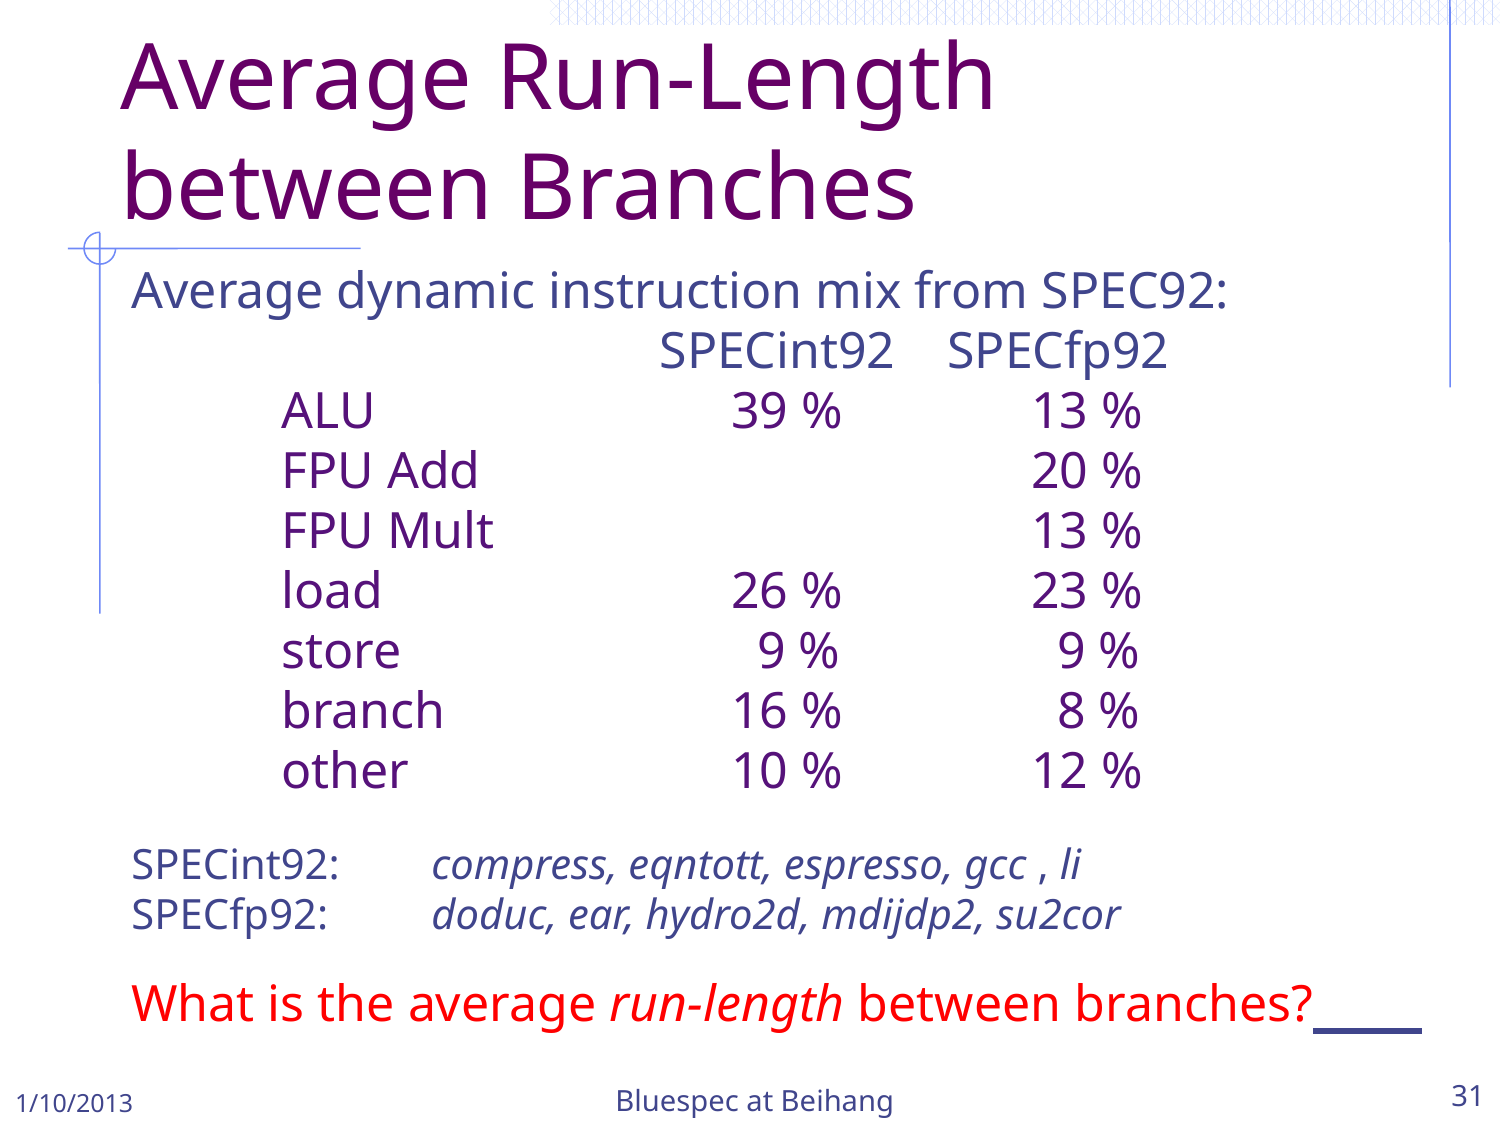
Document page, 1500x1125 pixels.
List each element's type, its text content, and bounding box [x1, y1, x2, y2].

slide_number 31 [1187, 1049, 1500, 1125]
footer Bluespec at Beihang [508, 1049, 1002, 1125]
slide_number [0, 1049, 313, 1125]
title Average Run-Length between Branches [104, 78, 1281, 246]
text_box Average dynamic instruction mix from SPEC92: SPECint92 SPECfp92 ALU 39 % 13 % FPU Add 20 % FPU Mult 13 % load 26 % 23 % store 9 % 9 % branch 16 % 8 % other 10 % 12 % SPECint92: compress, eqntott, espresso, gcc , li SPECfp92: doduc, ear, hydro2d, mdijdp2, su2cor What is the average run-length between branches? [116, 250, 1441, 1125]
